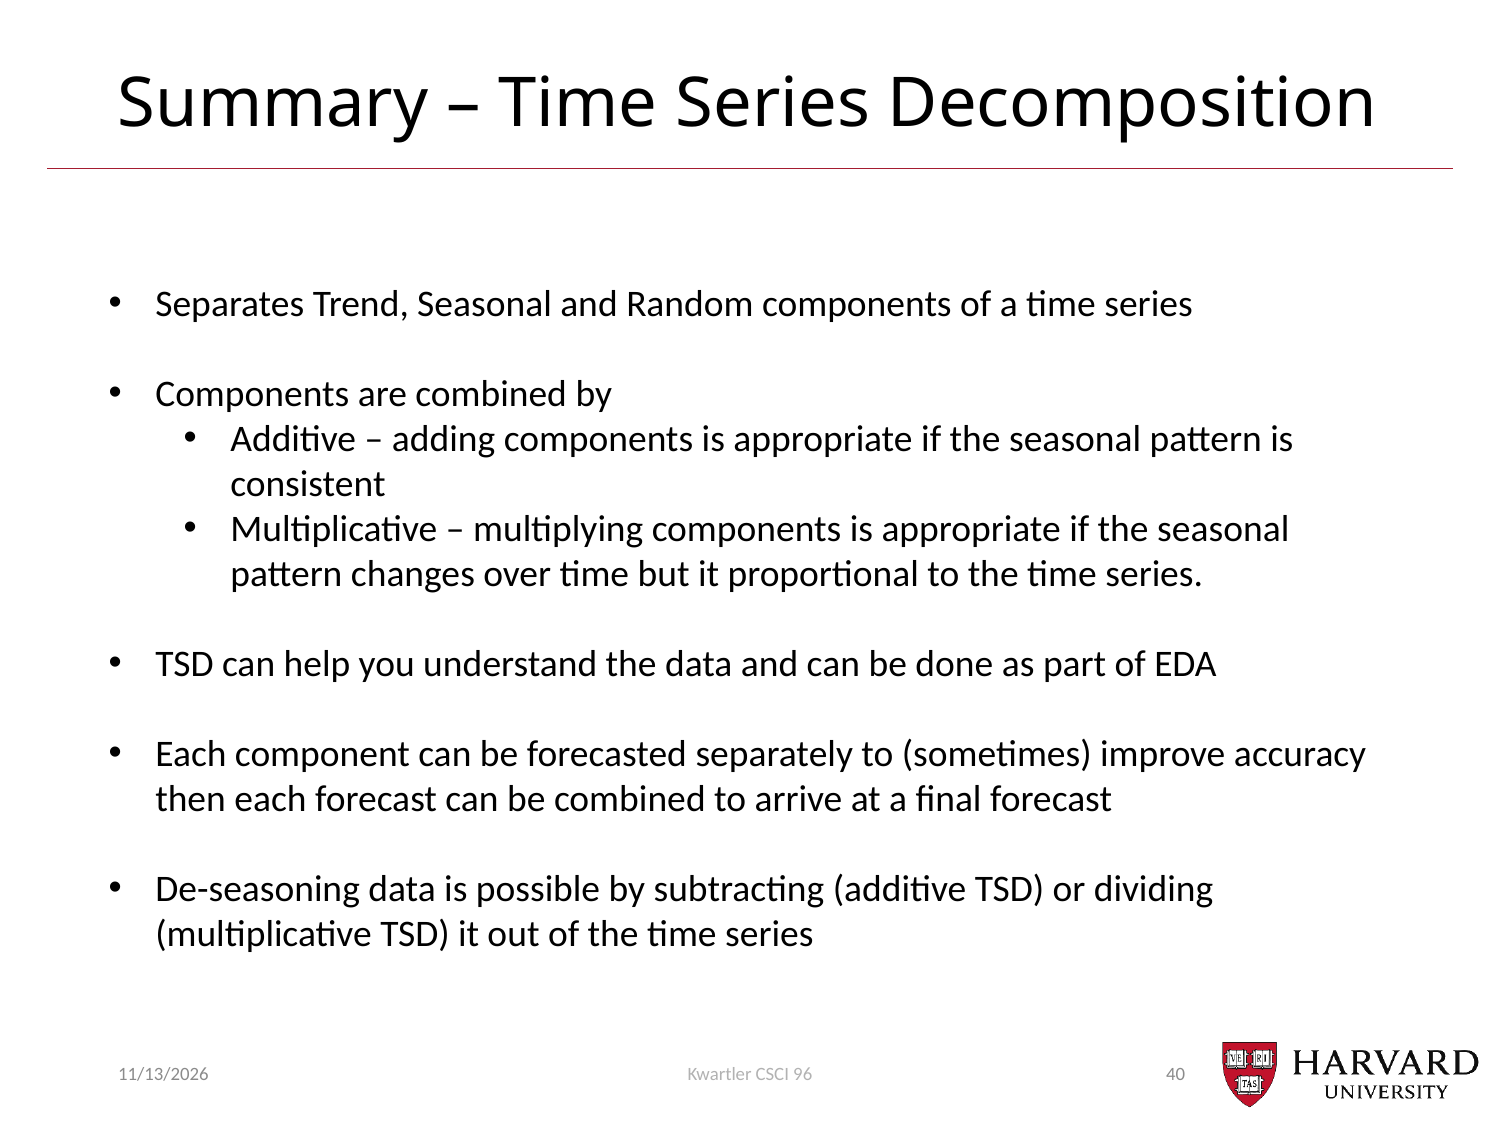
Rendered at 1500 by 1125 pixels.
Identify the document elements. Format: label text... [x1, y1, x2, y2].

text_box Separates Trend, Seasonal and Random components of a time series Components are combined by Additive – adding components is appropriate if the seasonal pattern is consistent Multiplicative – multiplying components is appropriate if the seasonal pattern changes over time but it proportional to the time series. TSD can help you understand the data and can be done as part of EDA Each component can be forecasted separately to (sometimes) improve accuracy then each forecast can be combined to arrive at a final forecast De-seasoning data is possible by subtracting (additive TSD) or dividing (multiplicative TSD) it out of the time series [93, 271, 1402, 962]
title Summary – Time Series Decomposition [103, 59, 1397, 157]
picture [1200, 1024, 1500, 1125]
footer Kwartler CSCI 96 [496, 1042, 1004, 1103]
slide_number 40 [1059, 1042, 1200, 1103]
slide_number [103, 1042, 441, 1103]
